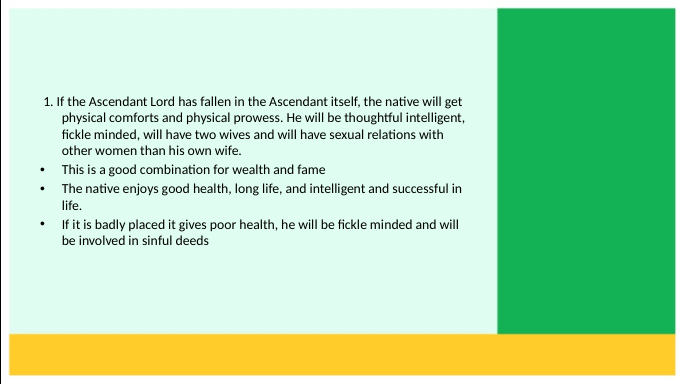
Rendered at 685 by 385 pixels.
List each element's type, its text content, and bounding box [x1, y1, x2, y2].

list 1. If the Ascendant Lord has fallen in the Ascendant itself, the native will get physical comforts and physical prowess. He will be thoughtful intelligent, fickle minded, will have two wives and will have sexual relations with other women than his own wife. This is a good combination for wealth and fame The native enjoys good health, long life, and intelligent and successful in life. If it is badly placed it gives poor health, he will be fickle minded and will be involved in sinful deeds [34, 89, 480, 293]
picture [0, 0, 684, 384]
